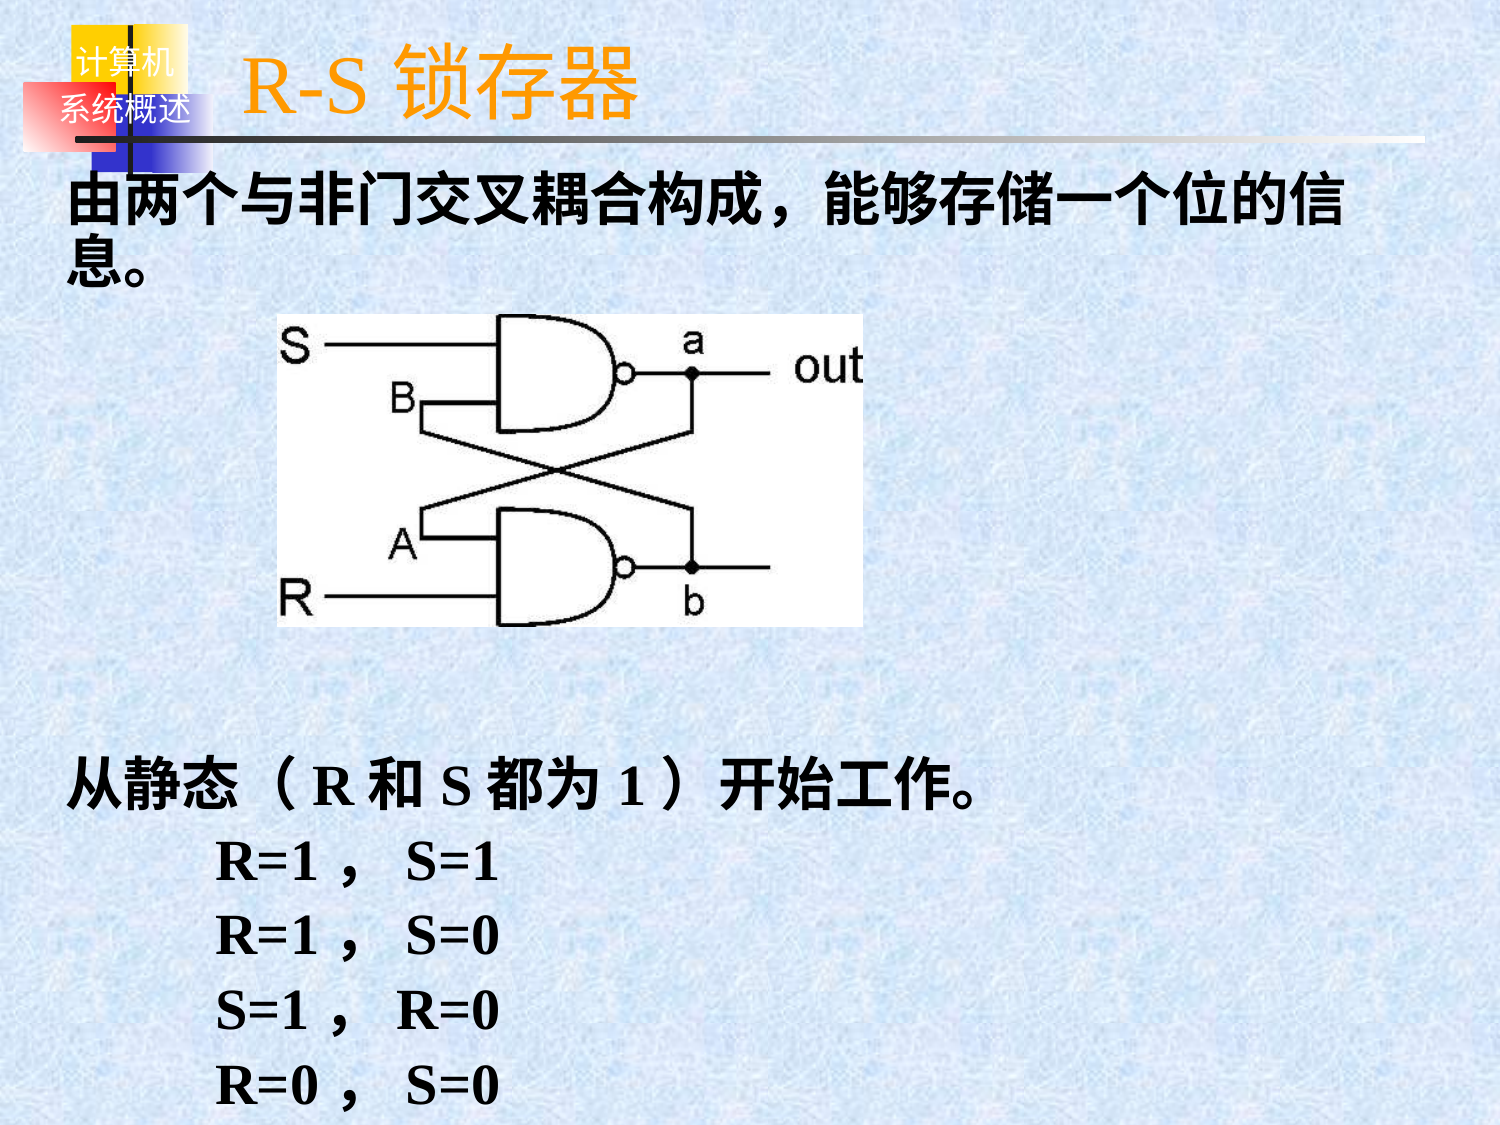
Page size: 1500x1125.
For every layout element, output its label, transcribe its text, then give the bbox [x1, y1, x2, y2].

picture [0, 0, 1500, 1125]
title R-S锁存器 [226, 12, 1436, 138]
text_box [277, 314, 863, 628]
list 由两个与非门交叉耦合构成，能够存储一个位的信息。 从静态（R和S都为1）开始工作。 R=1，S=1 R=1，S=0 S=1，R=0 R=0，S=0 [49, 162, 1451, 1076]
